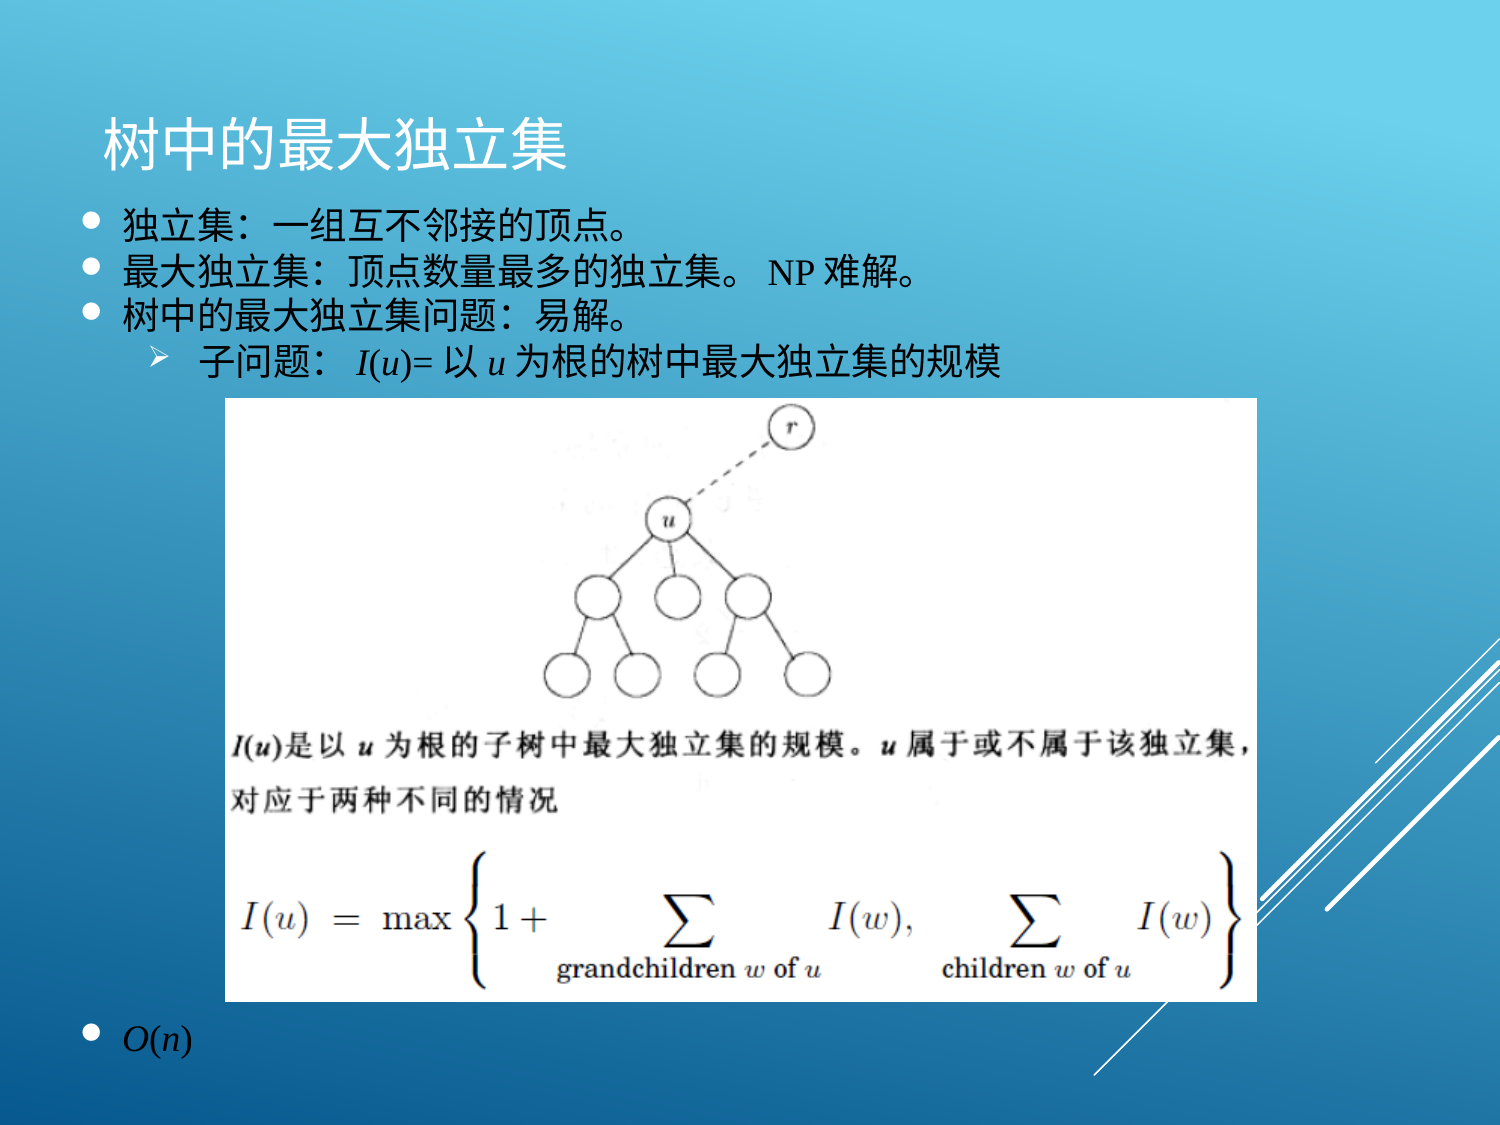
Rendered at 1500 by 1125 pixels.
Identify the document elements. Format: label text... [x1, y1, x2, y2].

title 树中的最大独立集 [87, 87, 1413, 194]
picture [224, 398, 1257, 1002]
list 独立集：一组互不邻接的顶点。 最大独立集：顶点数量最多的独立集。NP难解。 树中的最大独立集问题：易解。 子问题：I(u)=以u为根的树中最大独立集的规模 O(n) [64, 194, 1440, 1069]
